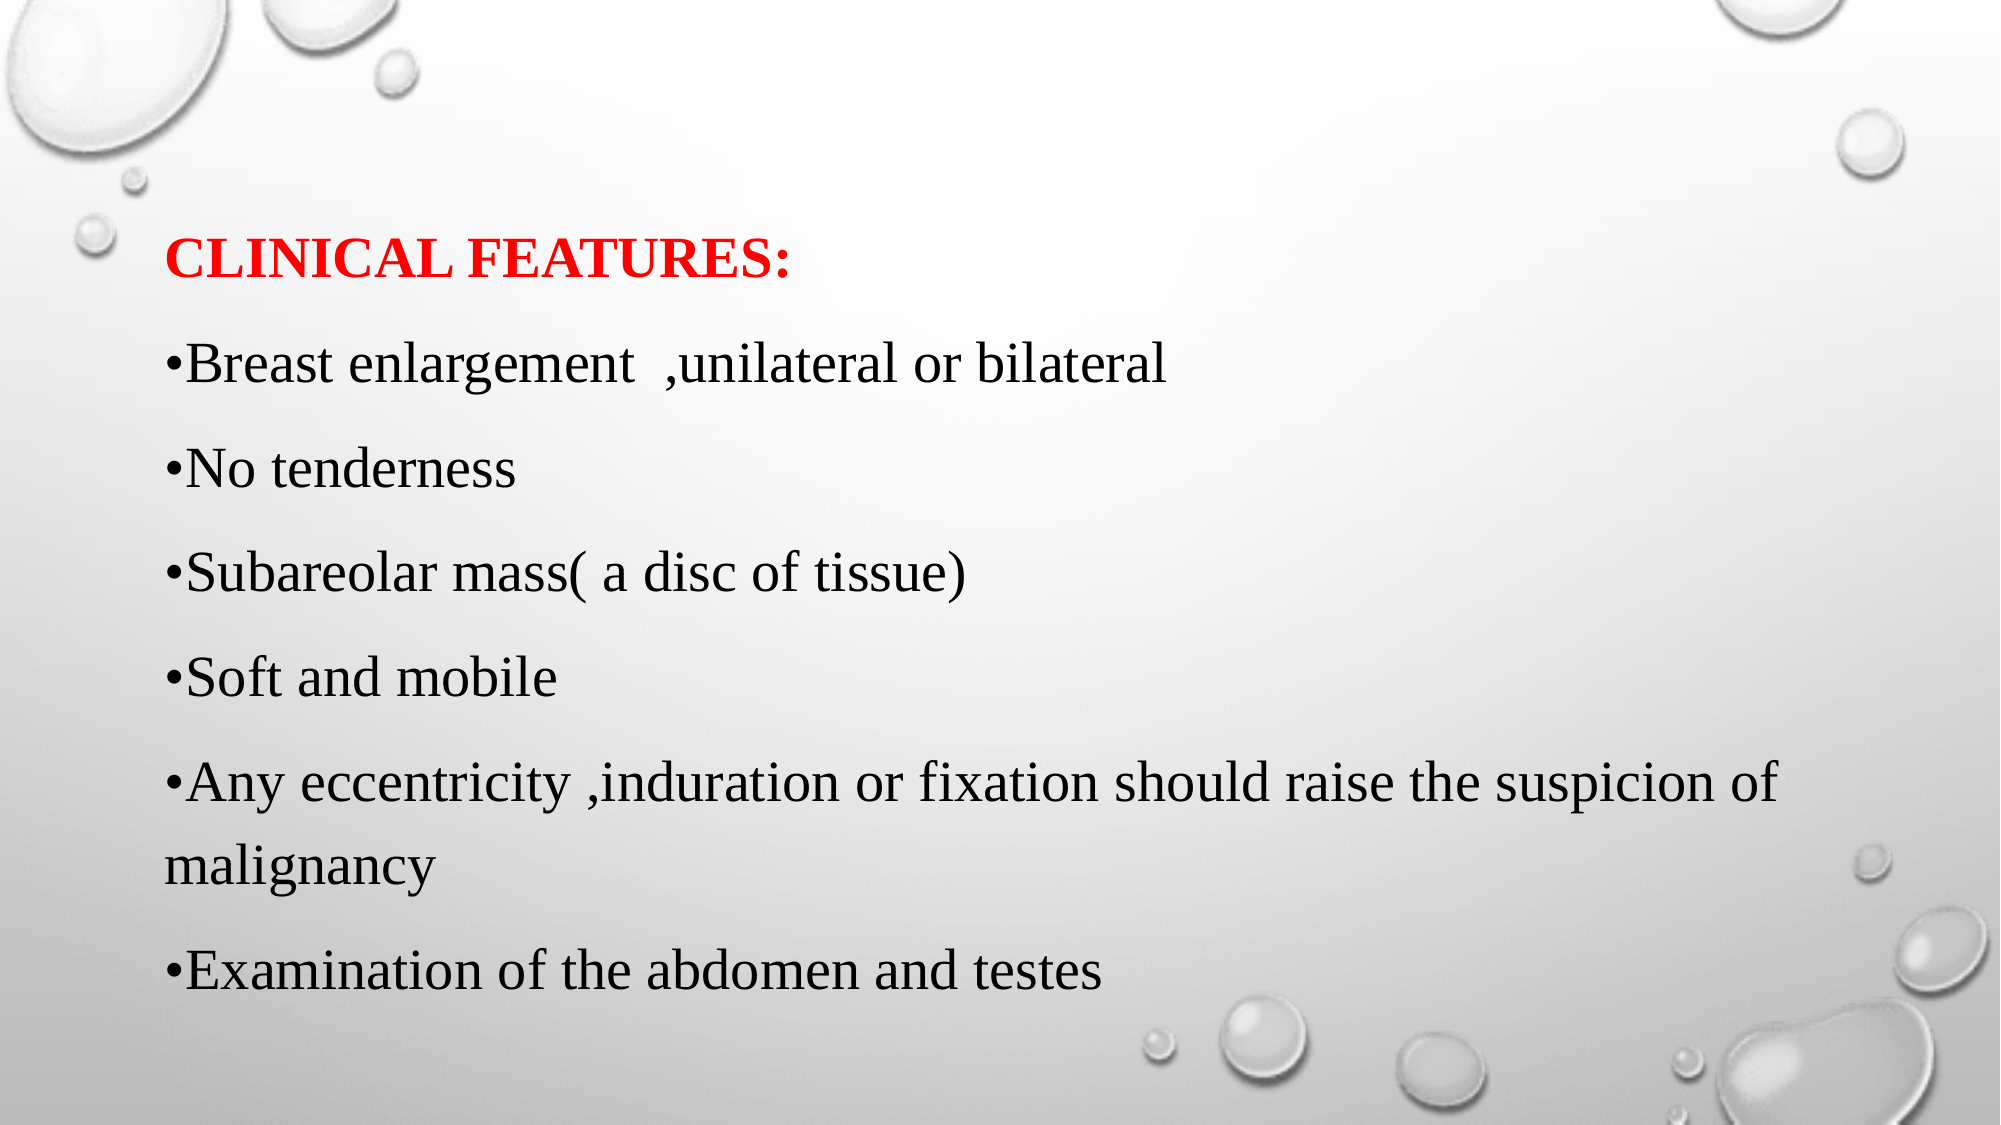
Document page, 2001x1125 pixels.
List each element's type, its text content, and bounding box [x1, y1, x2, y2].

list CLINICAL FEATURES: •Breast enlargement ,unilateral or bilateral •No tenderness •Subareolar mass( a disc of tissue) •Soft and mobile •Any eccentricity ,induration or fixation should raise the suspicion of malignancy •Examination of the abdomen and testes [149, 127, 1850, 1024]
picture [0, 0, 2000, 1125]
